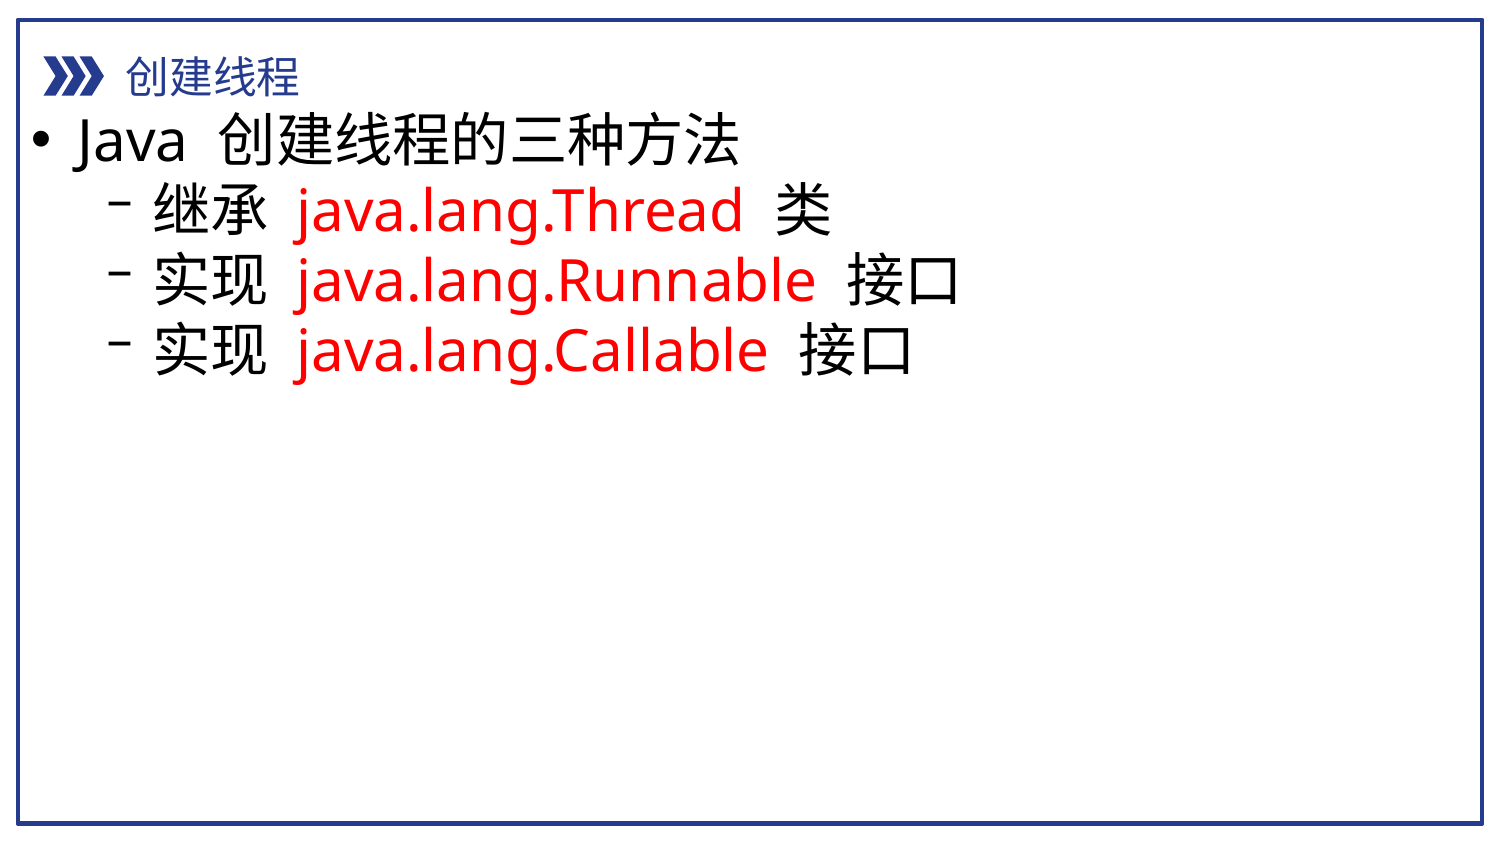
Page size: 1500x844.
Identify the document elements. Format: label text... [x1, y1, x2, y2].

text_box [43, 41, 317, 111]
text_box [16, 18, 1484, 826]
text_box Java 创建线程的三种方法 继承 java.lang.Thread 类 实现 java.lang.Runnable 接口 实现 java.lang.Callable 接口 [16, 95, 1483, 391]
